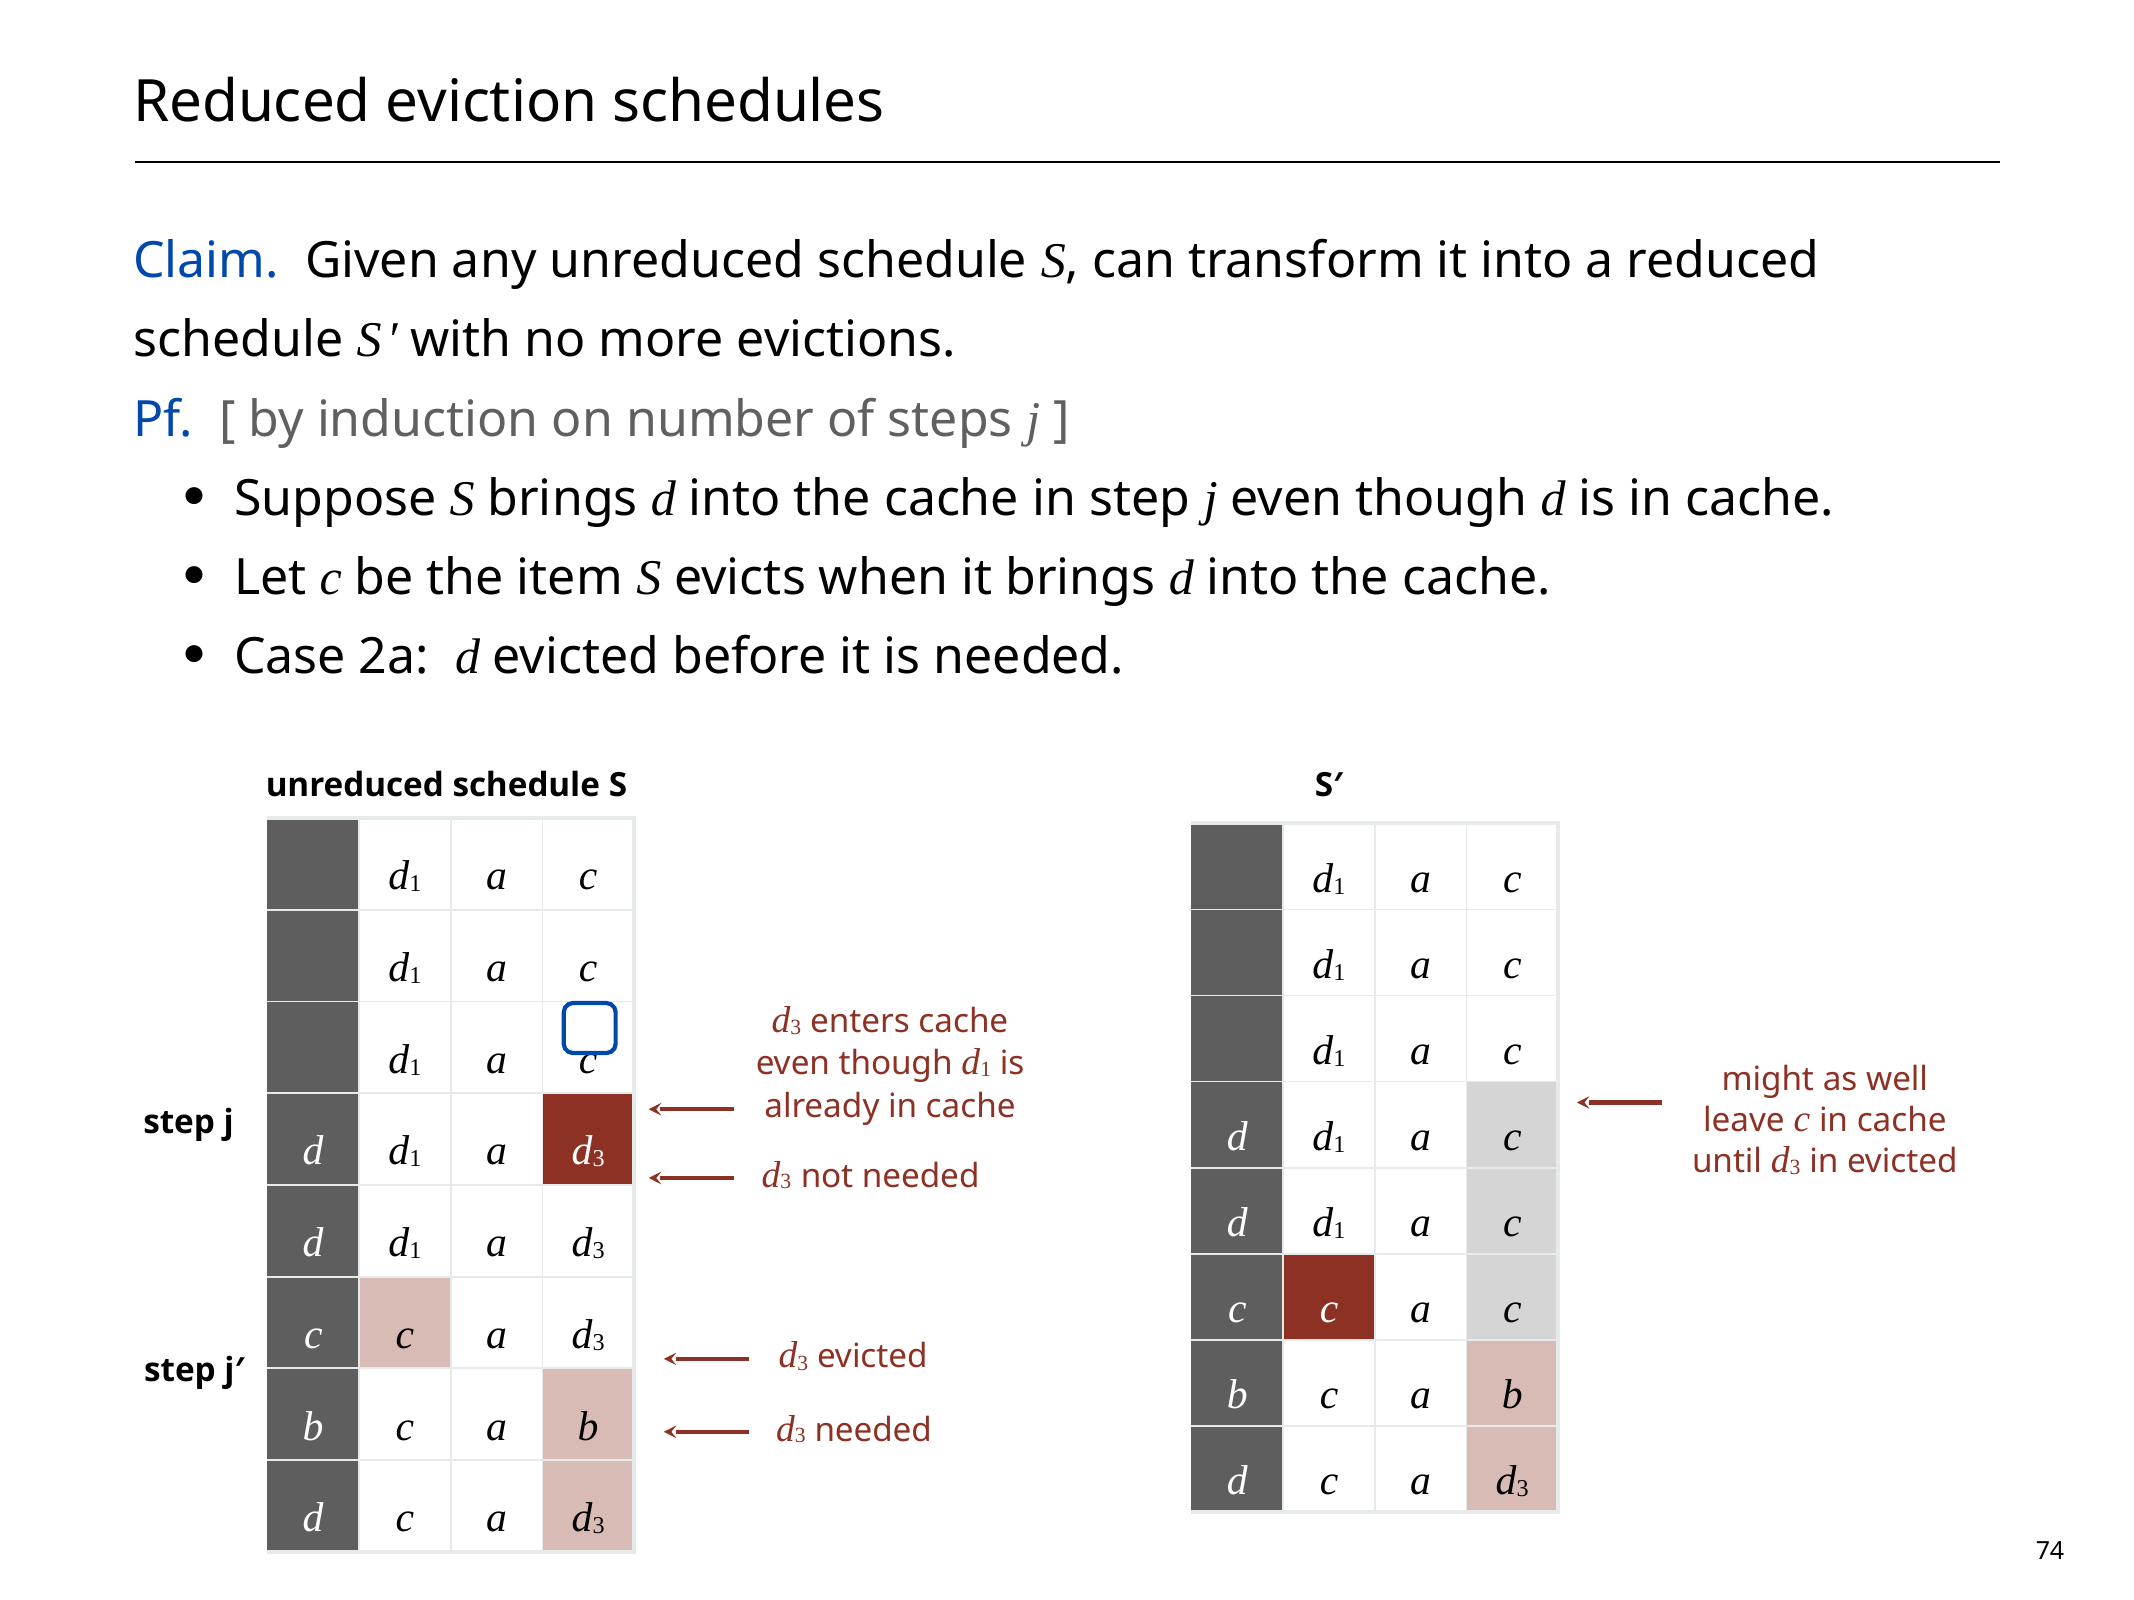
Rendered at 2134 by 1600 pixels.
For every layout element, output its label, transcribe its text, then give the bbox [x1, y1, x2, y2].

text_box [663, 1333, 934, 1377]
slide_number 74 [2026, 1532, 2074, 1570]
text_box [1191, 751, 2001, 1486]
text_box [663, 1406, 936, 1450]
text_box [648, 998, 1038, 1123]
text_box step j [143, 1087, 235, 1140]
text_box step j′ [144, 1336, 245, 1389]
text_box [257, 751, 636, 1480]
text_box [648, 1152, 984, 1196]
title Reduced eviction schedules [132, 0, 2001, 134]
list Claim. Given any unreduced schedule S, can transform it into a reduced schedule S′ with no more evictions. Pf. [ by induction on number of steps j ] Suppose S brings d into the cache in step j even though d is in cache. Let c be the item S evicts when it brings d into the cache. Case 2a: d evicted before it is needed. [132, 207, 2001, 1551]
